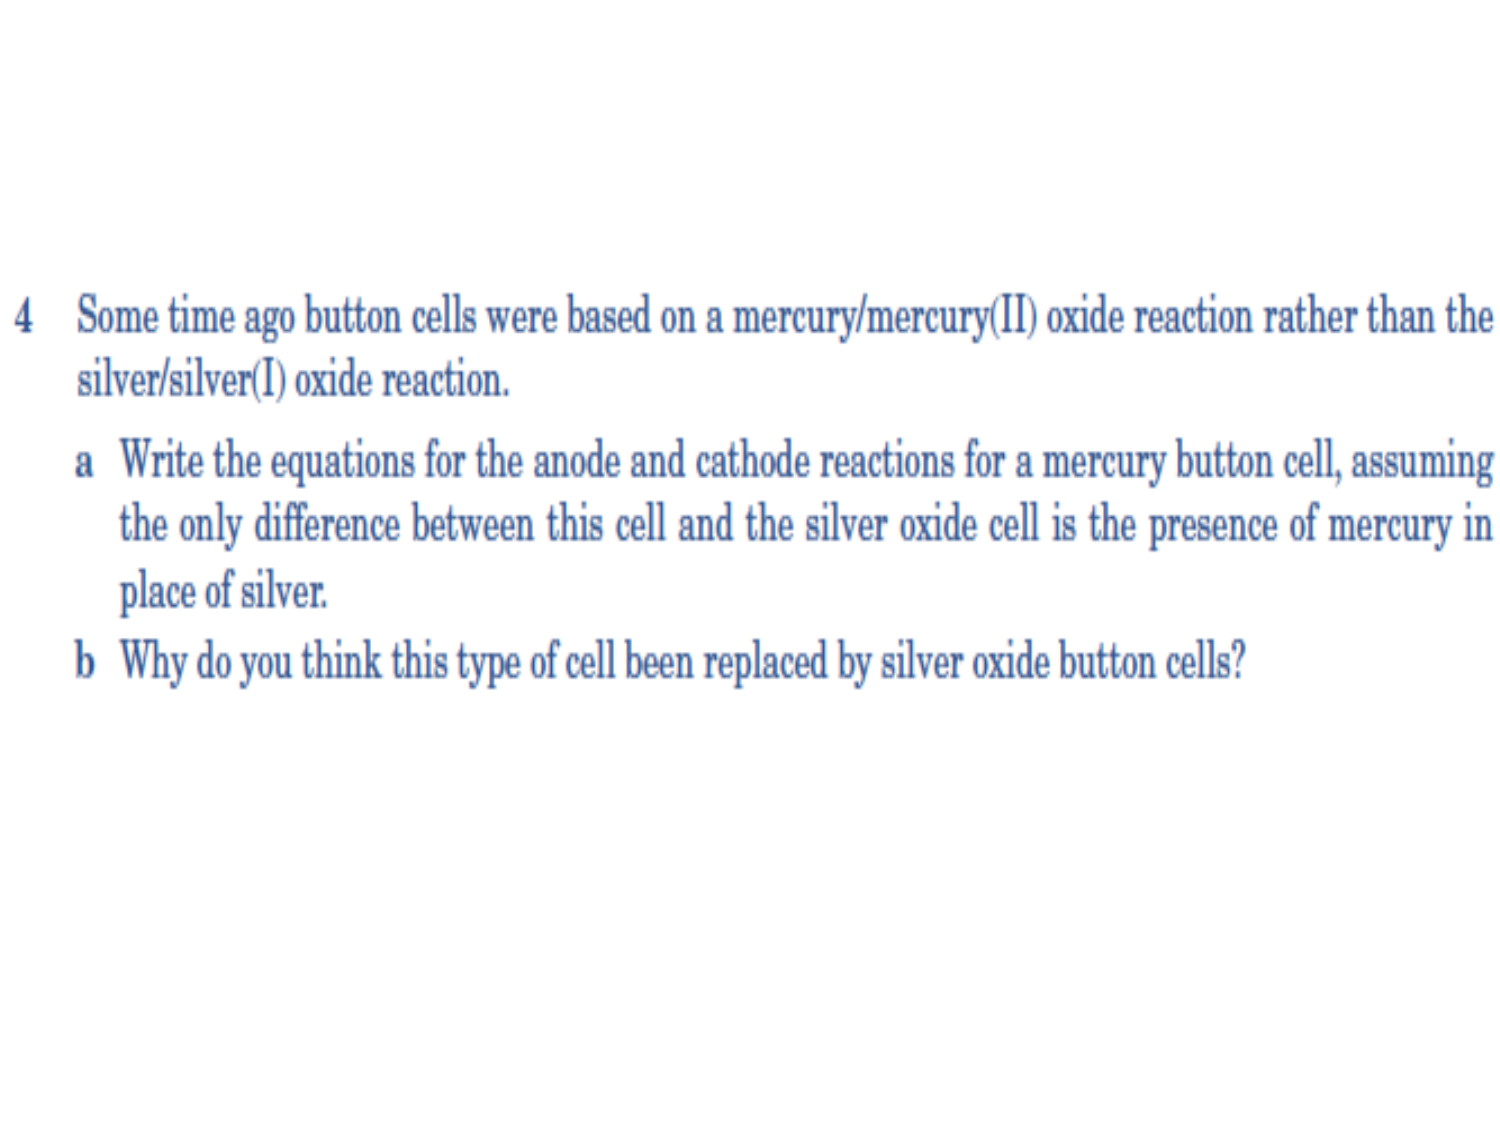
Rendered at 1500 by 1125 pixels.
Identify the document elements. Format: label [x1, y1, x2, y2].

picture [0, 263, 1500, 711]
